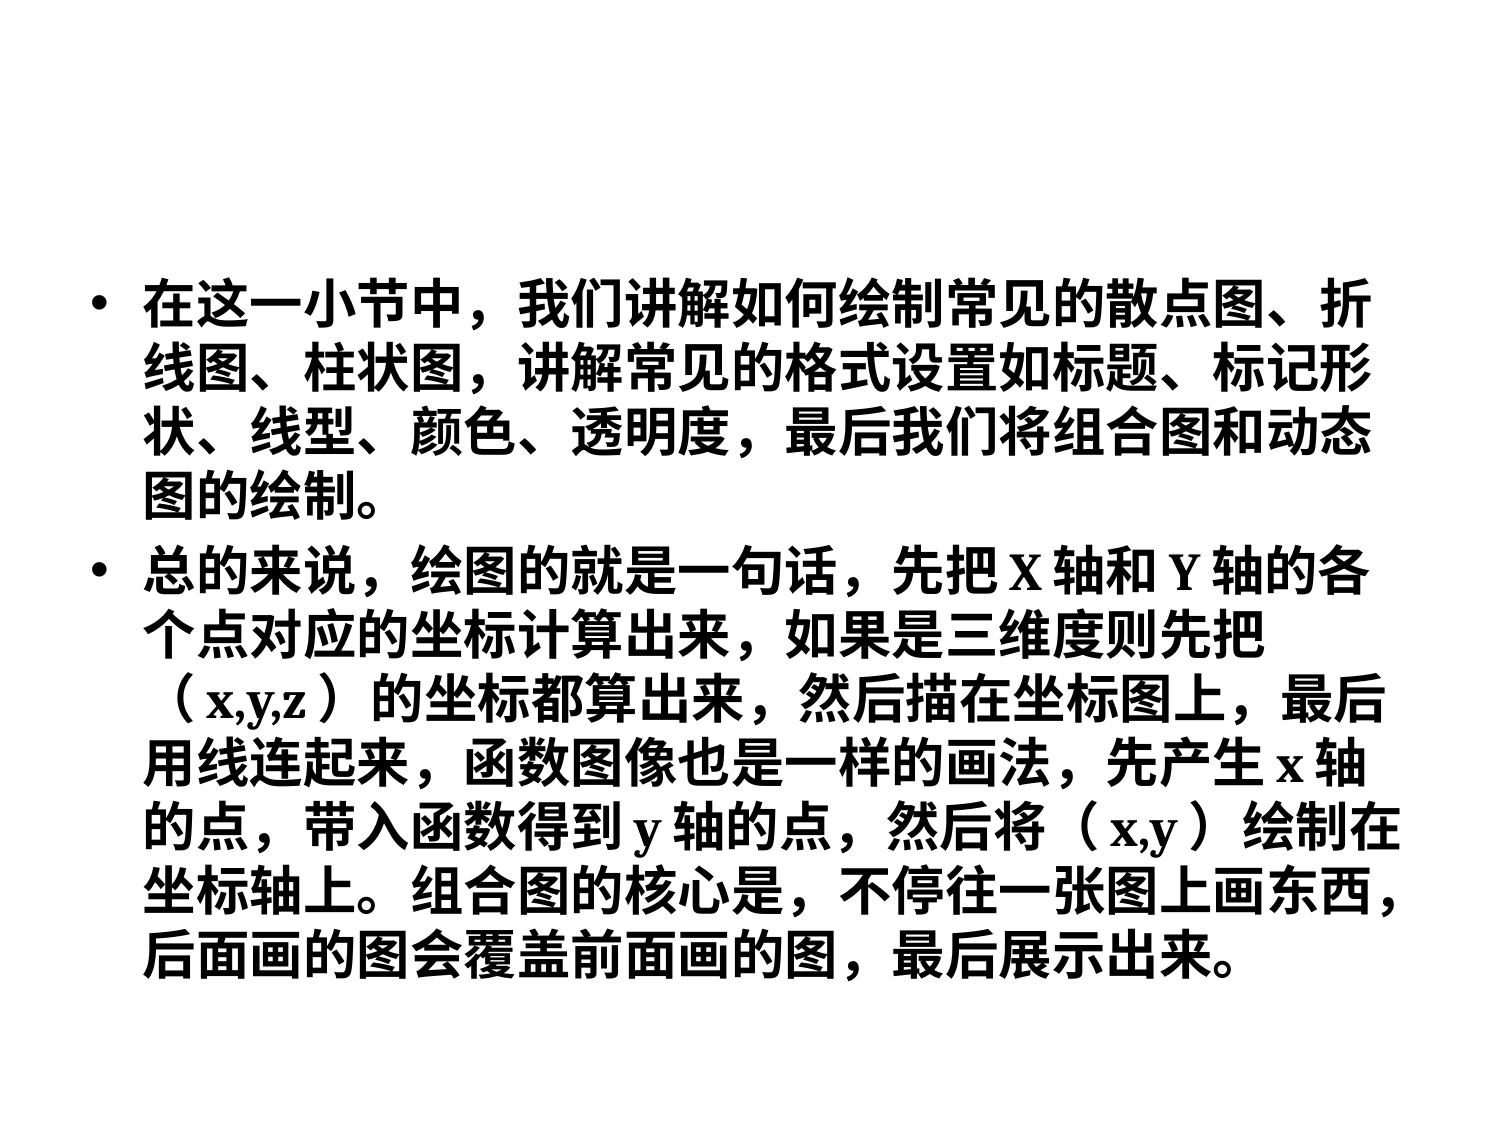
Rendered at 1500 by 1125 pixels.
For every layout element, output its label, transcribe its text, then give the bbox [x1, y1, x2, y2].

list 在这一小节中，我们讲解如何绘制常见的散点图、折线图、柱状图，讲解常见的格式设置如标题、标记形状、线型、颜色、透明度，最后我们将组合图和动态图的绘制。 总的来说，绘图的就是一句话，先把X轴和Y轴的各个点对应的坐标计算出来，如果是三维度则先把（x,y,z）的坐标都算出来，然后描在坐标图上，最后用线连起来，函数图像也是一样的画法，先产生x轴的点，带入函数得到y轴的点，然后将（x,y）绘制在坐标轴上。组合图的核心是，不停往一张图上画东西，后面画的图会覆盖前面画的图，最后展示出来。 [75, 262, 1425, 1005]
